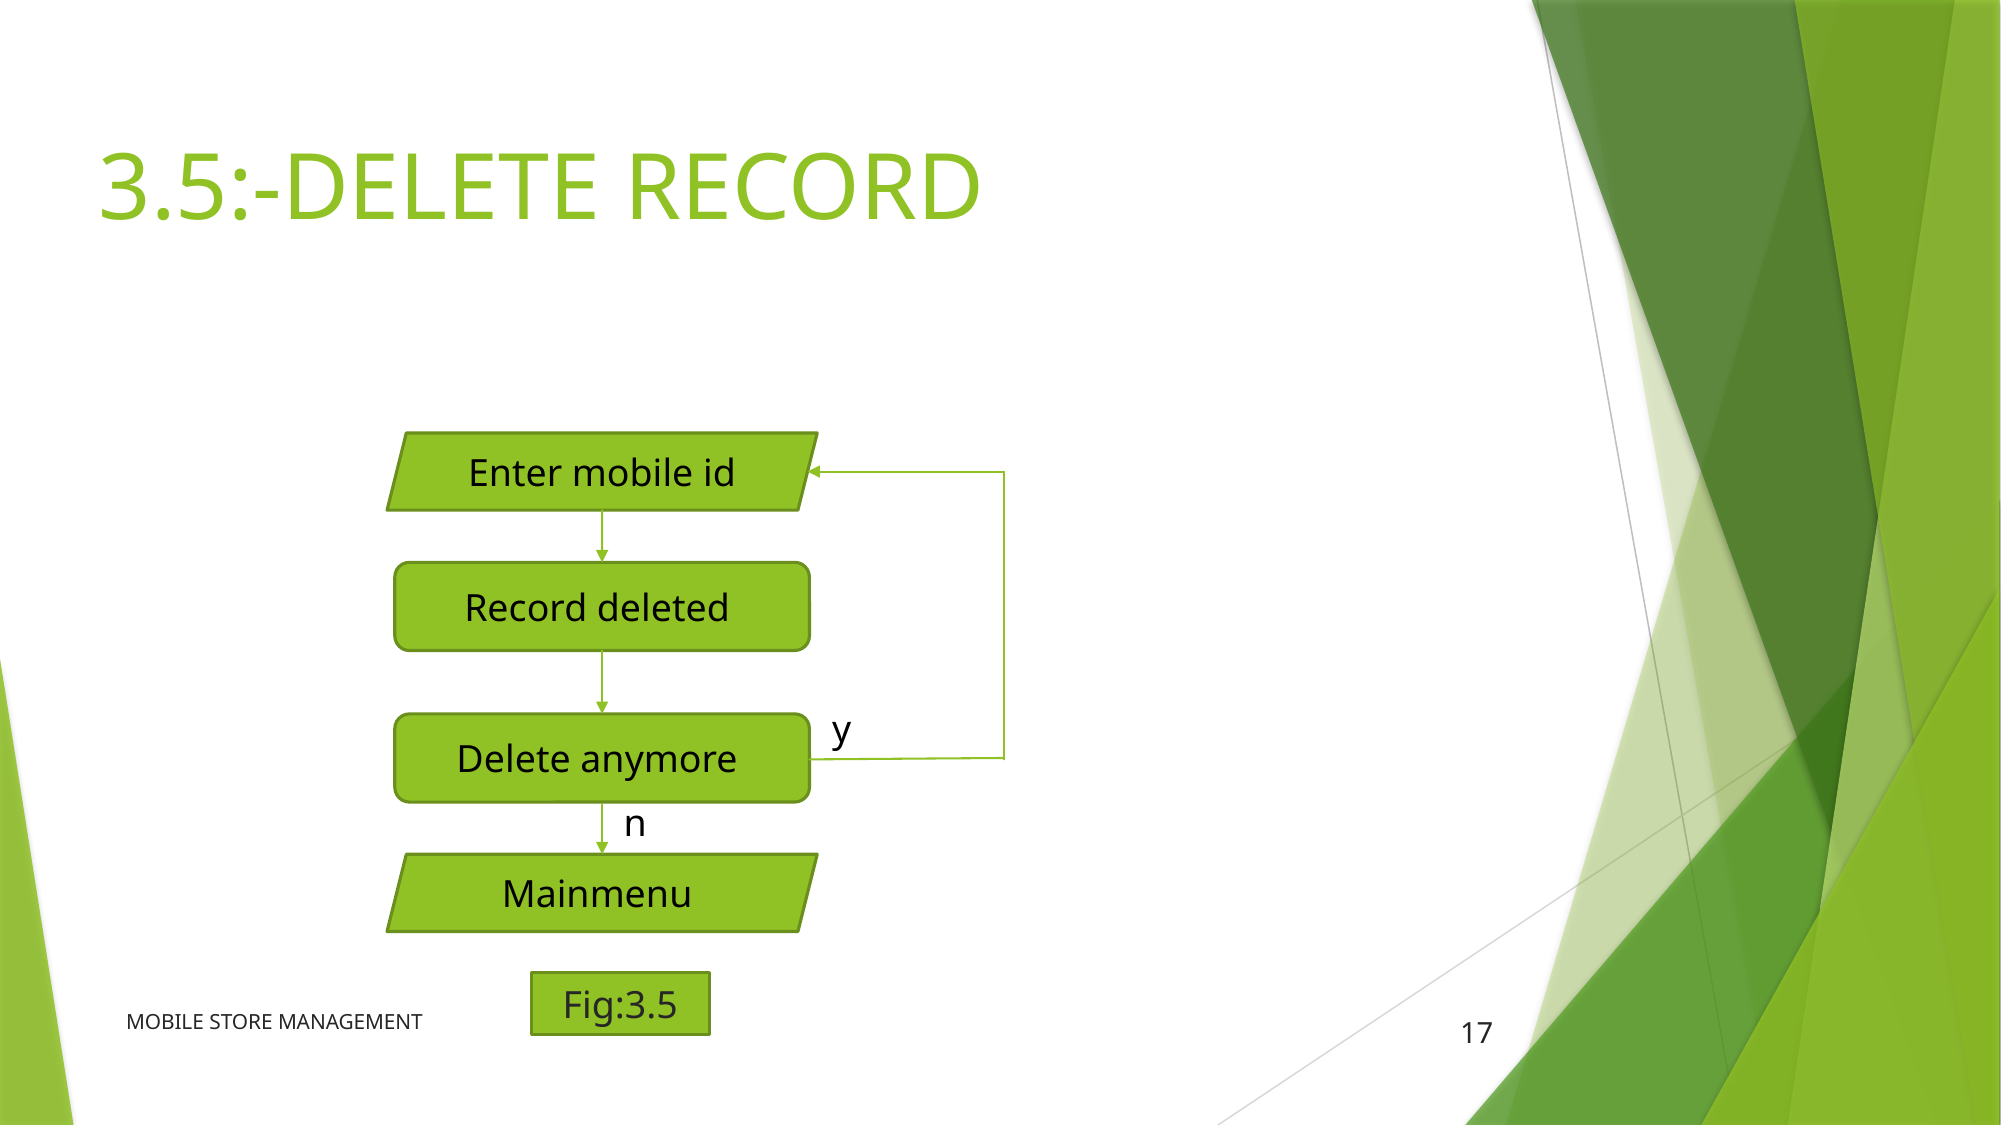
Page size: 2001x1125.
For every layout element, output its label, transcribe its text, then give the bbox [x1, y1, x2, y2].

slide_number 17 [1396, 1003, 1509, 1064]
list [111, 156, 1600, 1098]
text_box Enter mobile id [385, 431, 819, 512]
text_box n [608, 791, 662, 851]
footer MOBILE STORE MANAGEMENT [111, 991, 1145, 1051]
text_box Delete anymore [393, 712, 812, 804]
title 3.5:-DELETE RECORD [83, 30, 1485, 294]
text_box y [817, 697, 867, 756]
text_box Mainmenu [385, 852, 819, 934]
text_box Record deleted [393, 560, 812, 653]
text_box Fig:3.5 [530, 971, 711, 1036]
